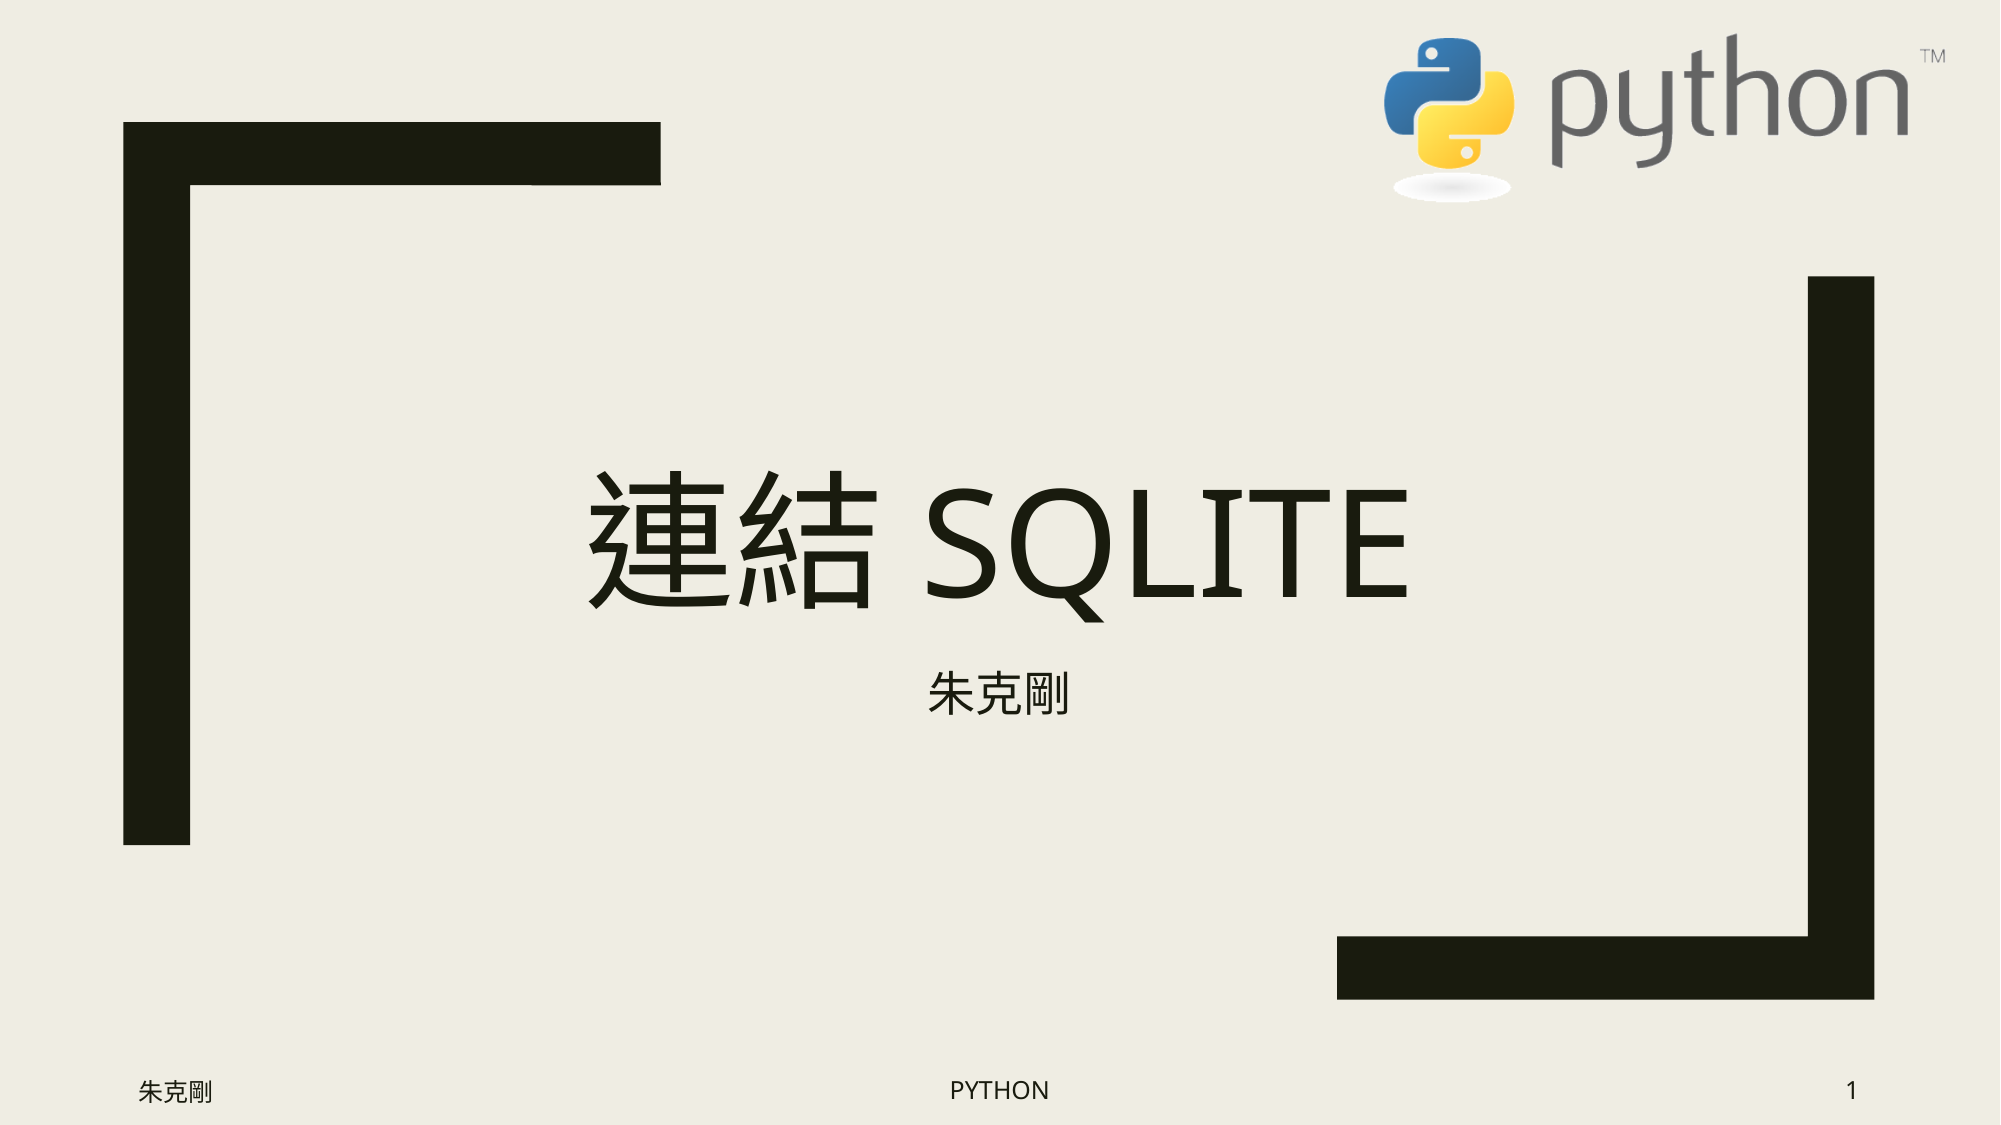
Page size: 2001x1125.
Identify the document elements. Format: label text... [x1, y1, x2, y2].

picture [1291, 0, 2000, 239]
footer PYTHON [423, 1058, 1576, 1125]
slide_number 朱克剛 [123, 1058, 388, 1125]
subtitle 朱克剛 [439, 649, 1561, 828]
title 連結SQLITE [314, 293, 1686, 638]
slide_number 1 [1612, 1058, 1875, 1125]
